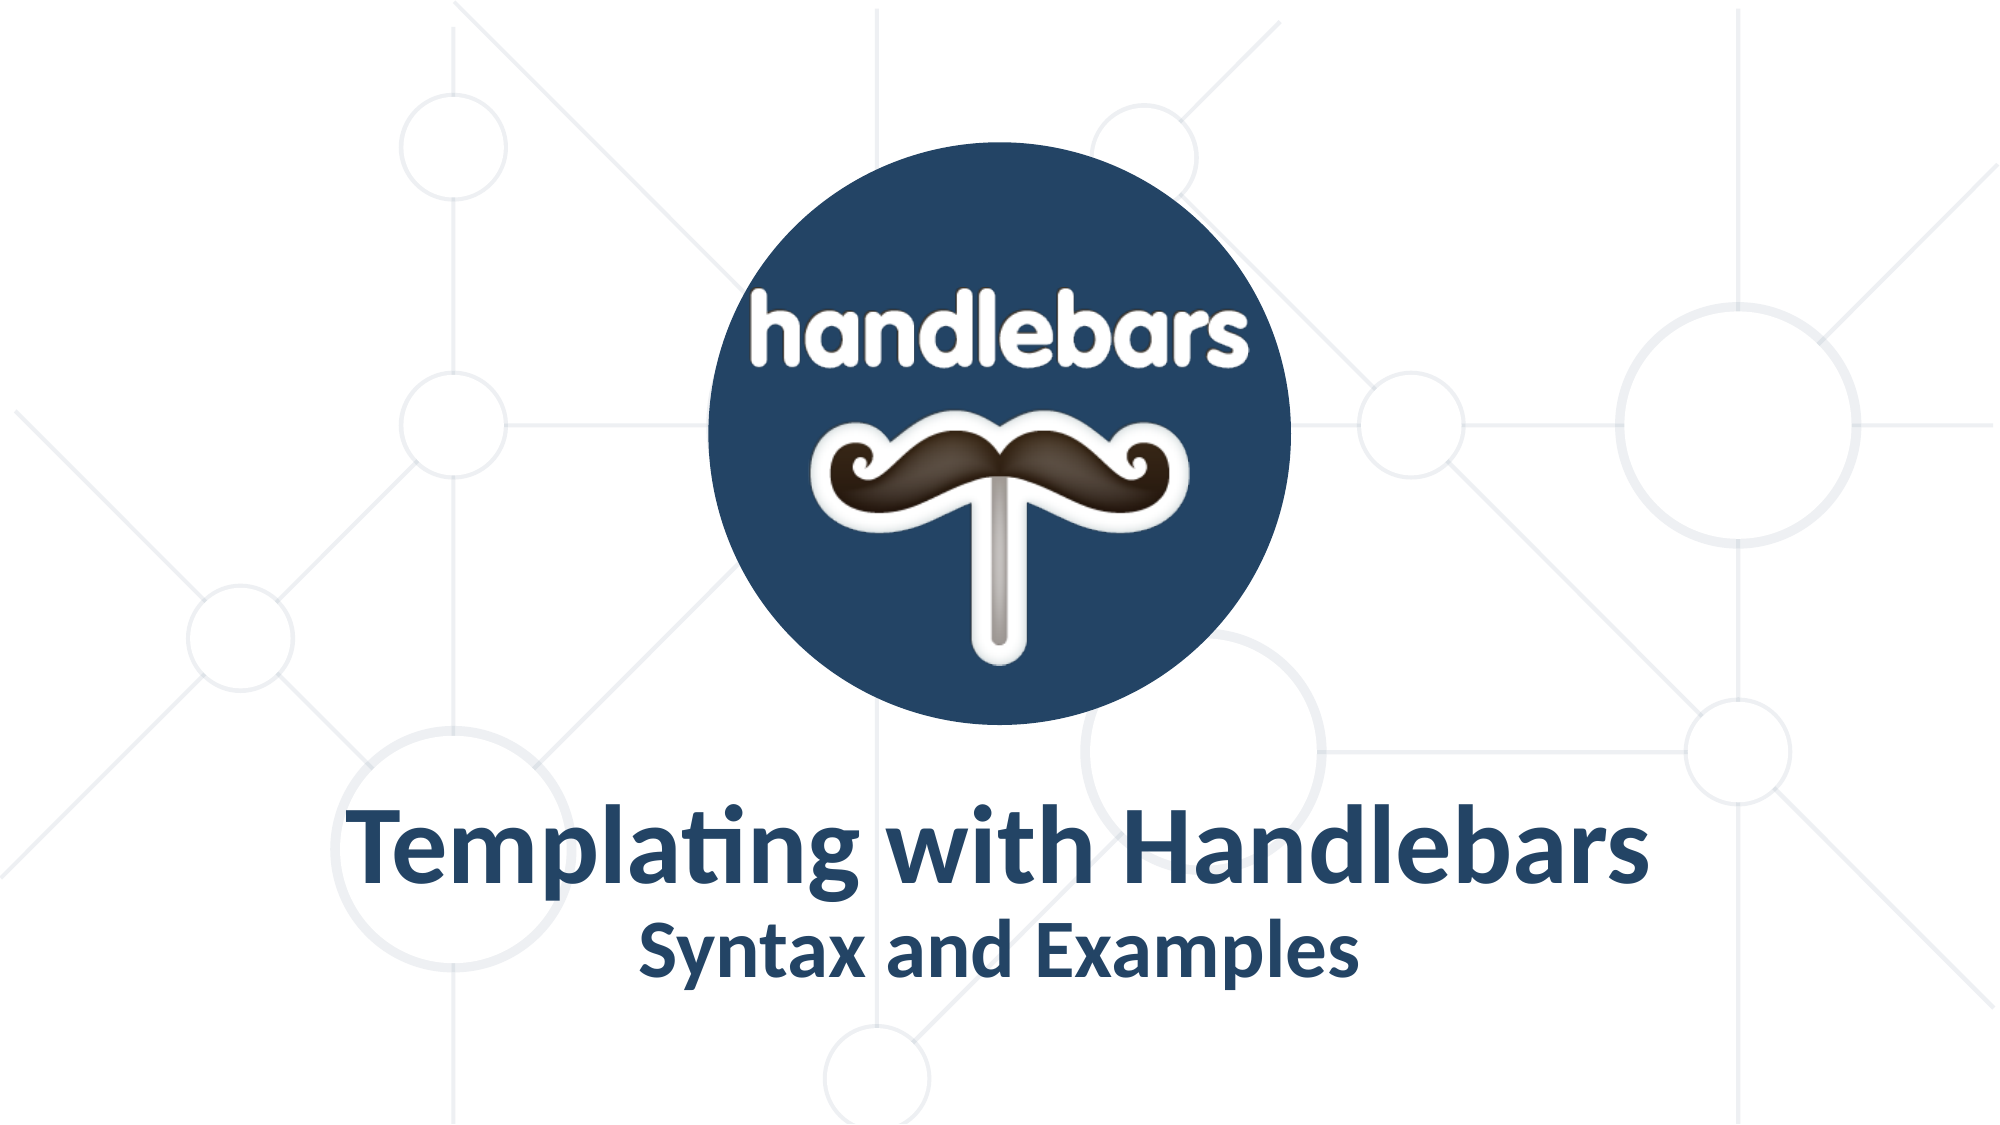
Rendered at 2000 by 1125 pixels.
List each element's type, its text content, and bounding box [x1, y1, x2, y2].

picture [749, 287, 1251, 666]
list Templating with Handlebars [100, 771, 1899, 898]
list Syntax and Examples [100, 900, 1899, 983]
